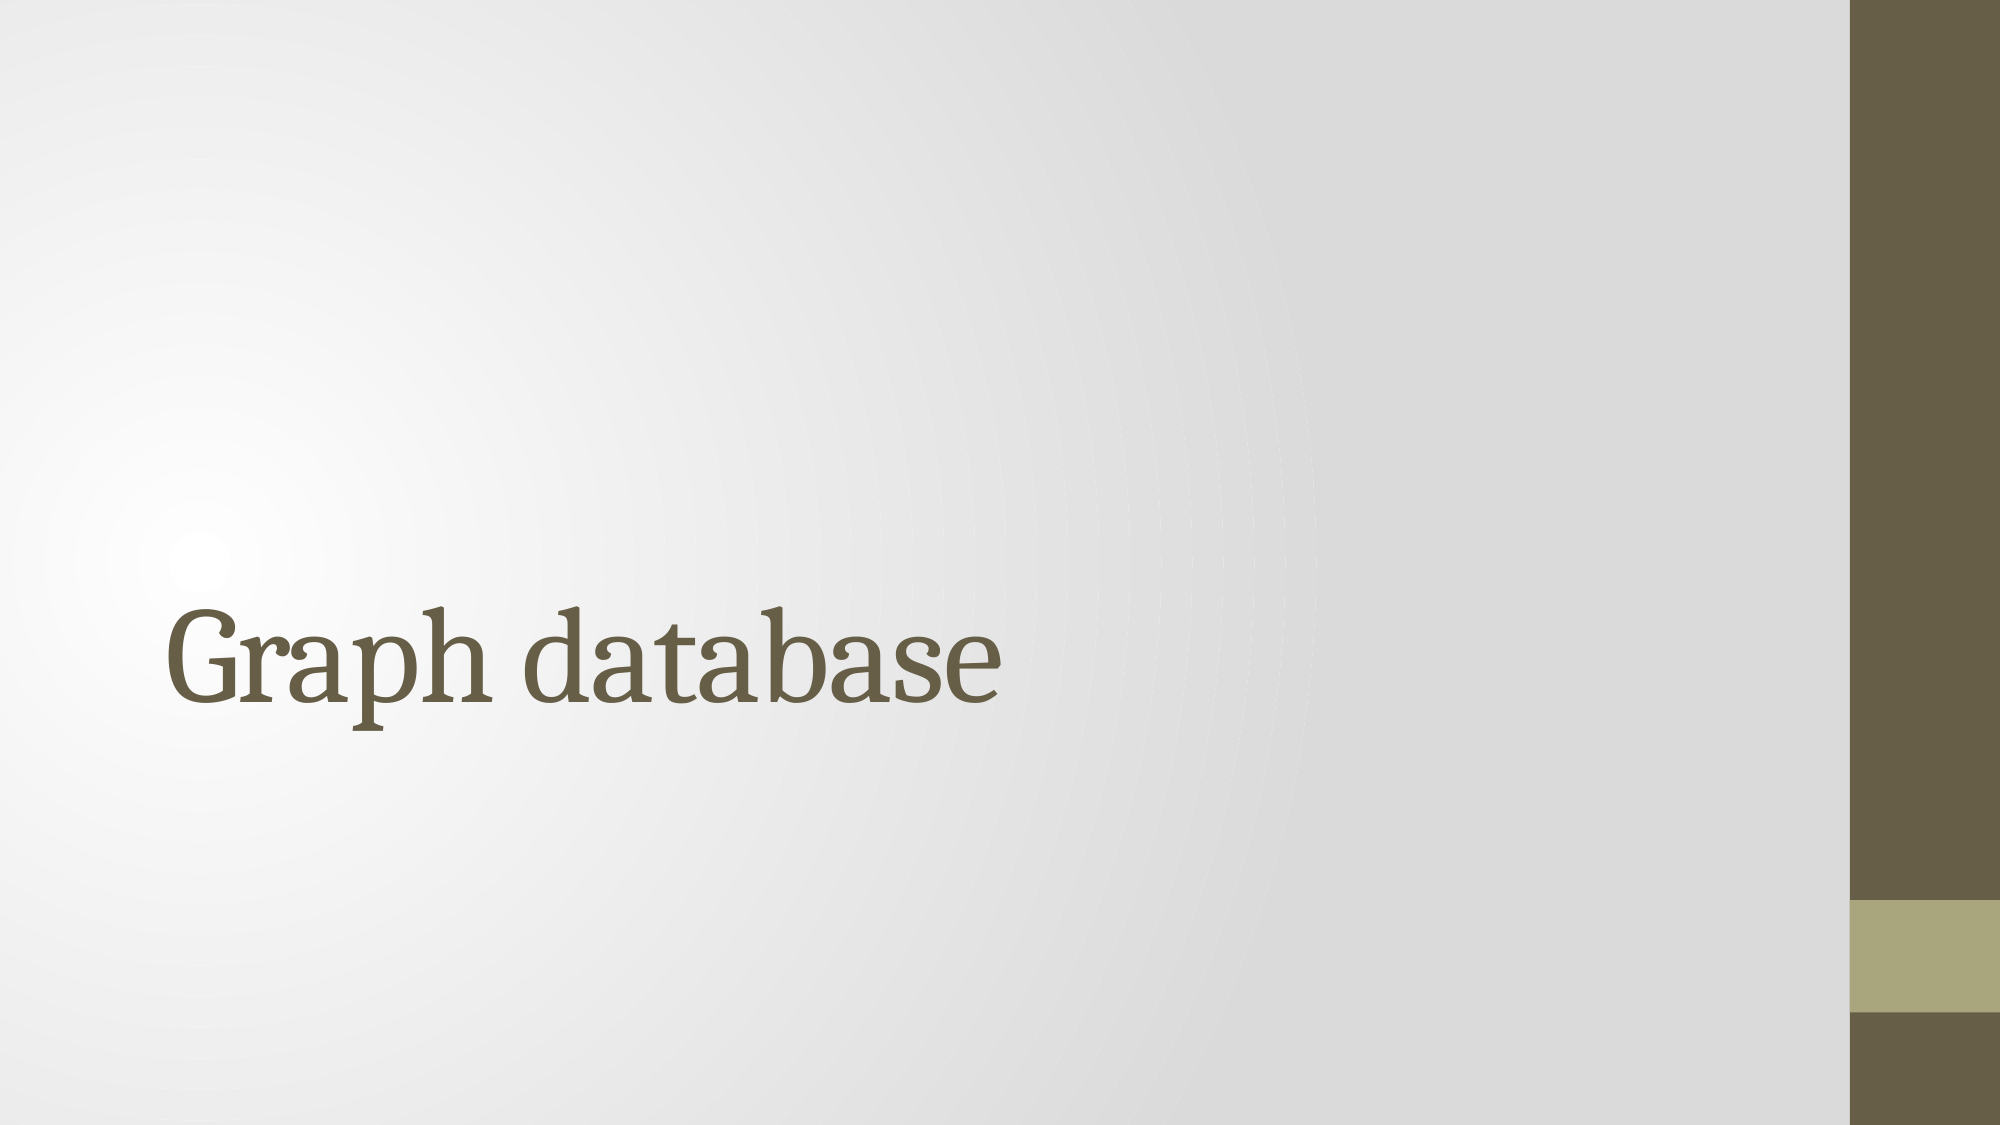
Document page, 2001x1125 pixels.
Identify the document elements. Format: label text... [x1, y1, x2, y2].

title Graph database [150, 312, 1800, 738]
